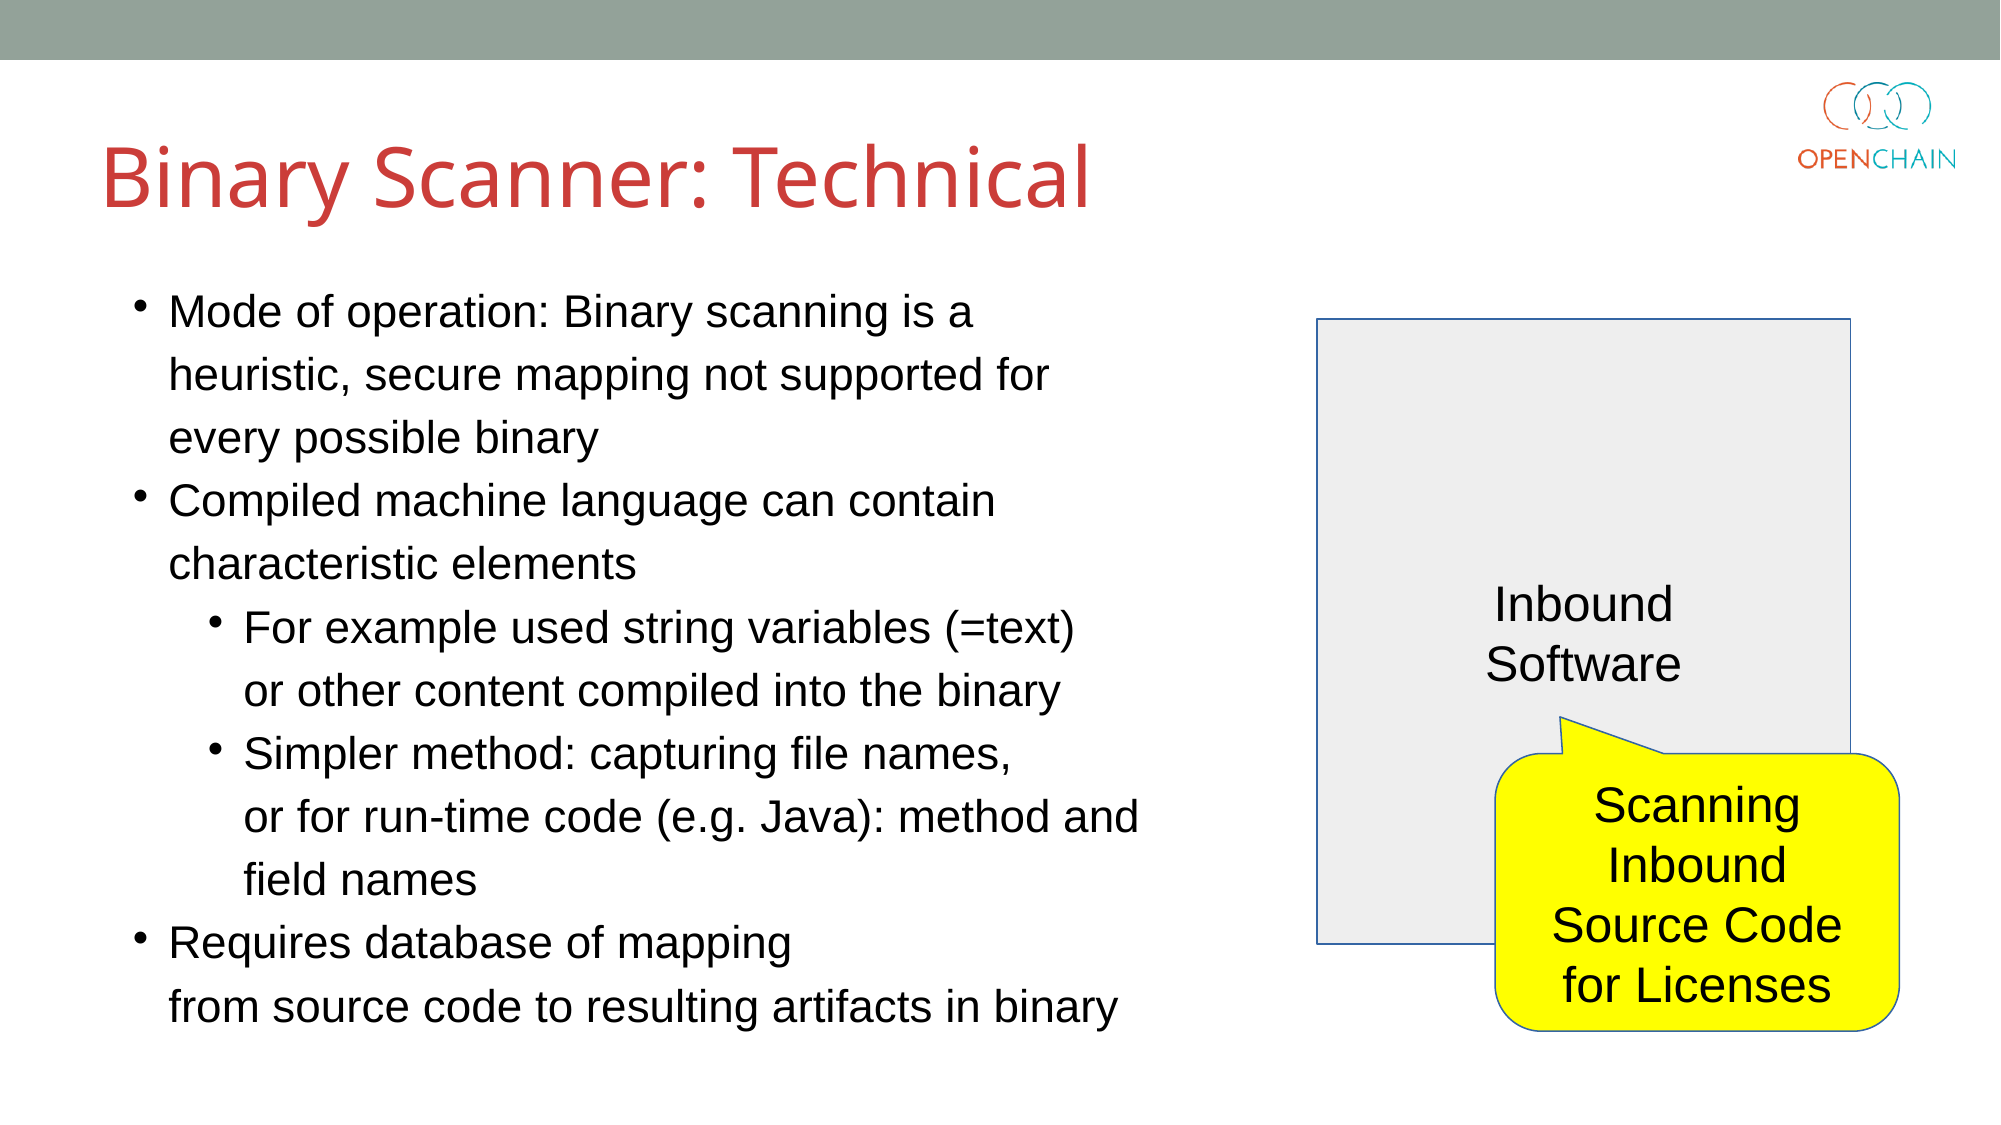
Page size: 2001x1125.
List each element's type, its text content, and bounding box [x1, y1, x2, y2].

text_box Inbound Software [1316, 318, 1851, 945]
text_box Scanning Inbound Source Code for Licenses [1495, 716, 1900, 1032]
text_box Mode of operation: Binary scanning is a heuristic, secure mapping not supported for every possible binary Compiled machine language can contain characteristic elements For example used string variables (=text) or other content compiled into the binary Simpler method: capturing file names, or for run-time code (e.g. Java): method and field names Requires database of mapping from source code to resulting artifacts in binary [118, 265, 1171, 1004]
text_box Binary Scanner: Technical [99, 52, 1900, 225]
picture [1900, 82, 1955, 169]
